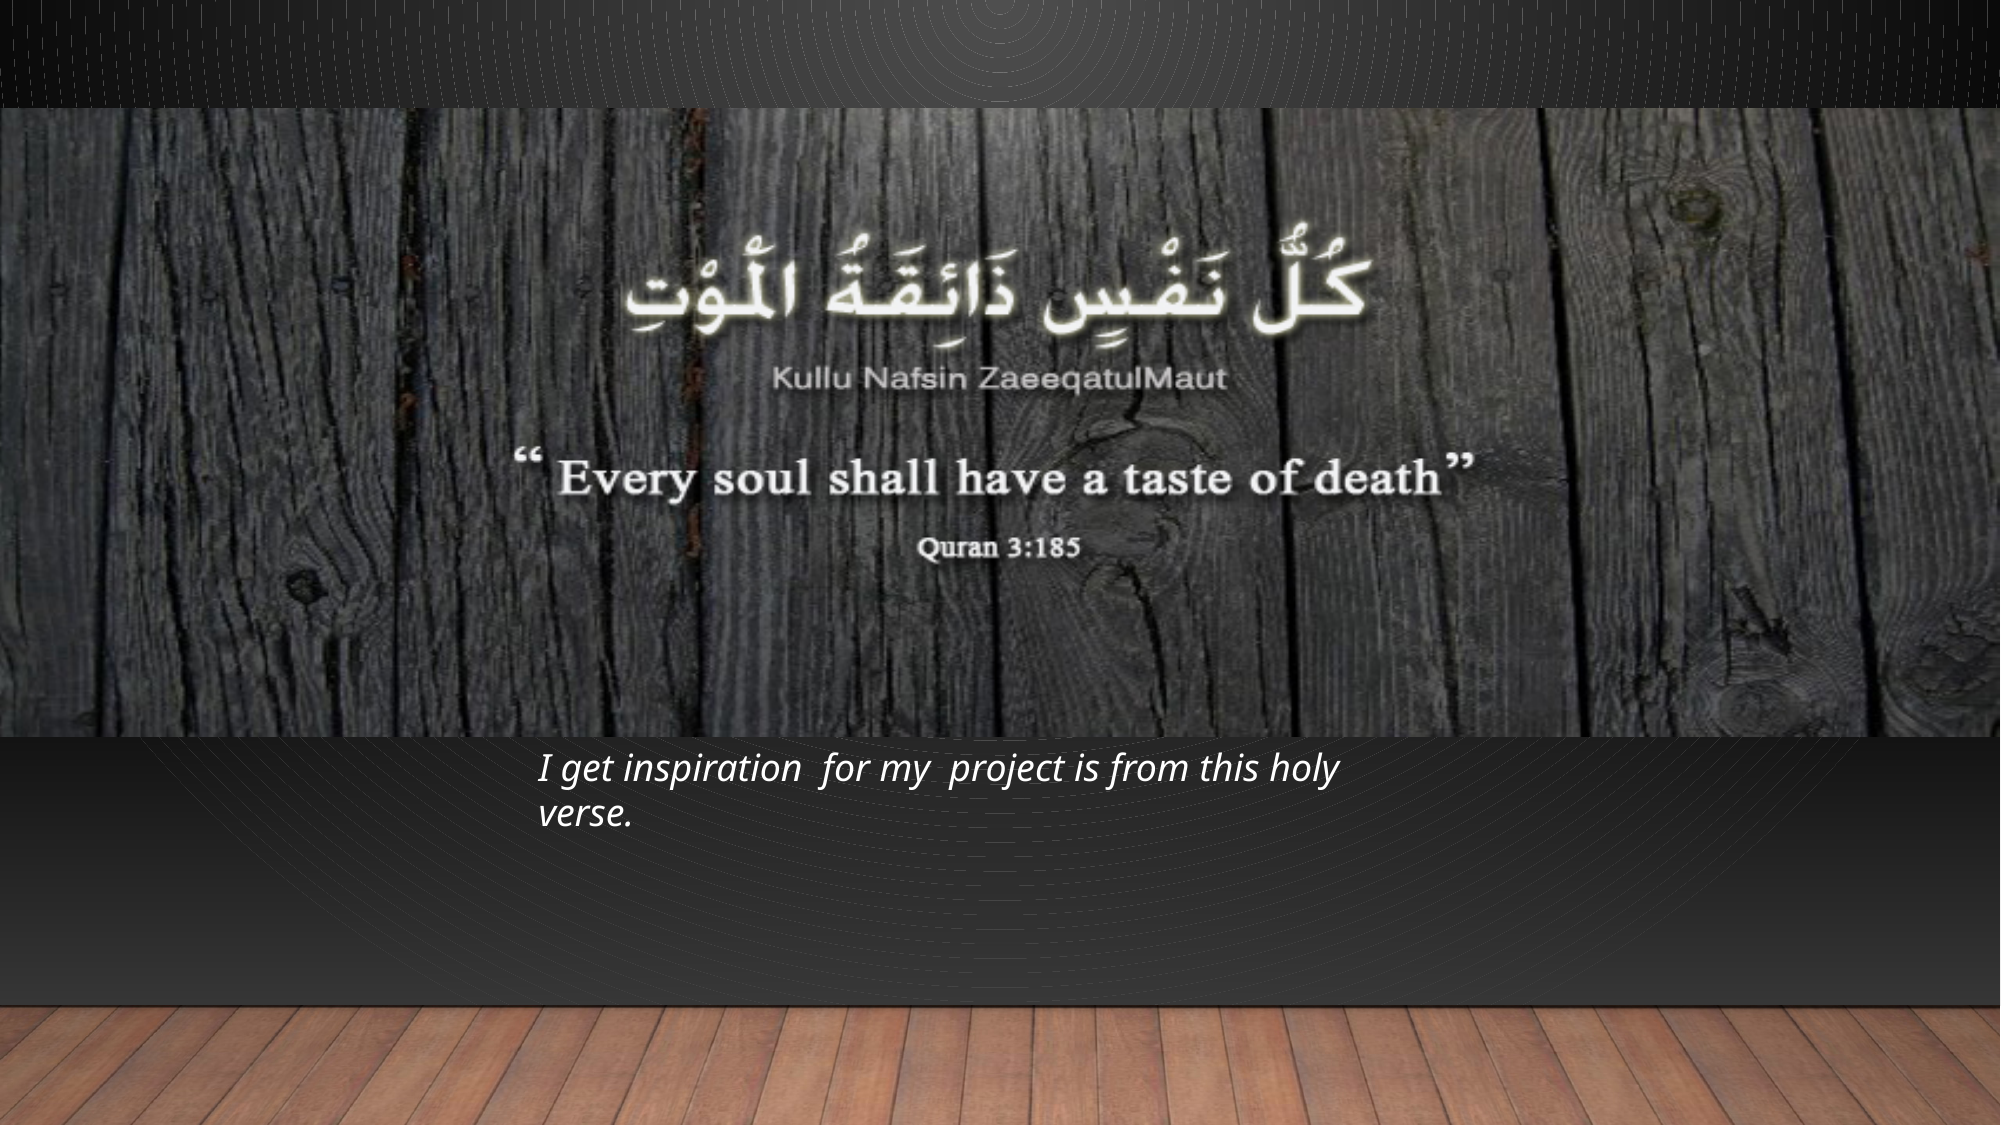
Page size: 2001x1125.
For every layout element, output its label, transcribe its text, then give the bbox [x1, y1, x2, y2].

picture [0, 1005, 2000, 1125]
text_box I get inspiration for my project is from this holy verse. [523, 737, 1457, 841]
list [0, 108, 2000, 737]
